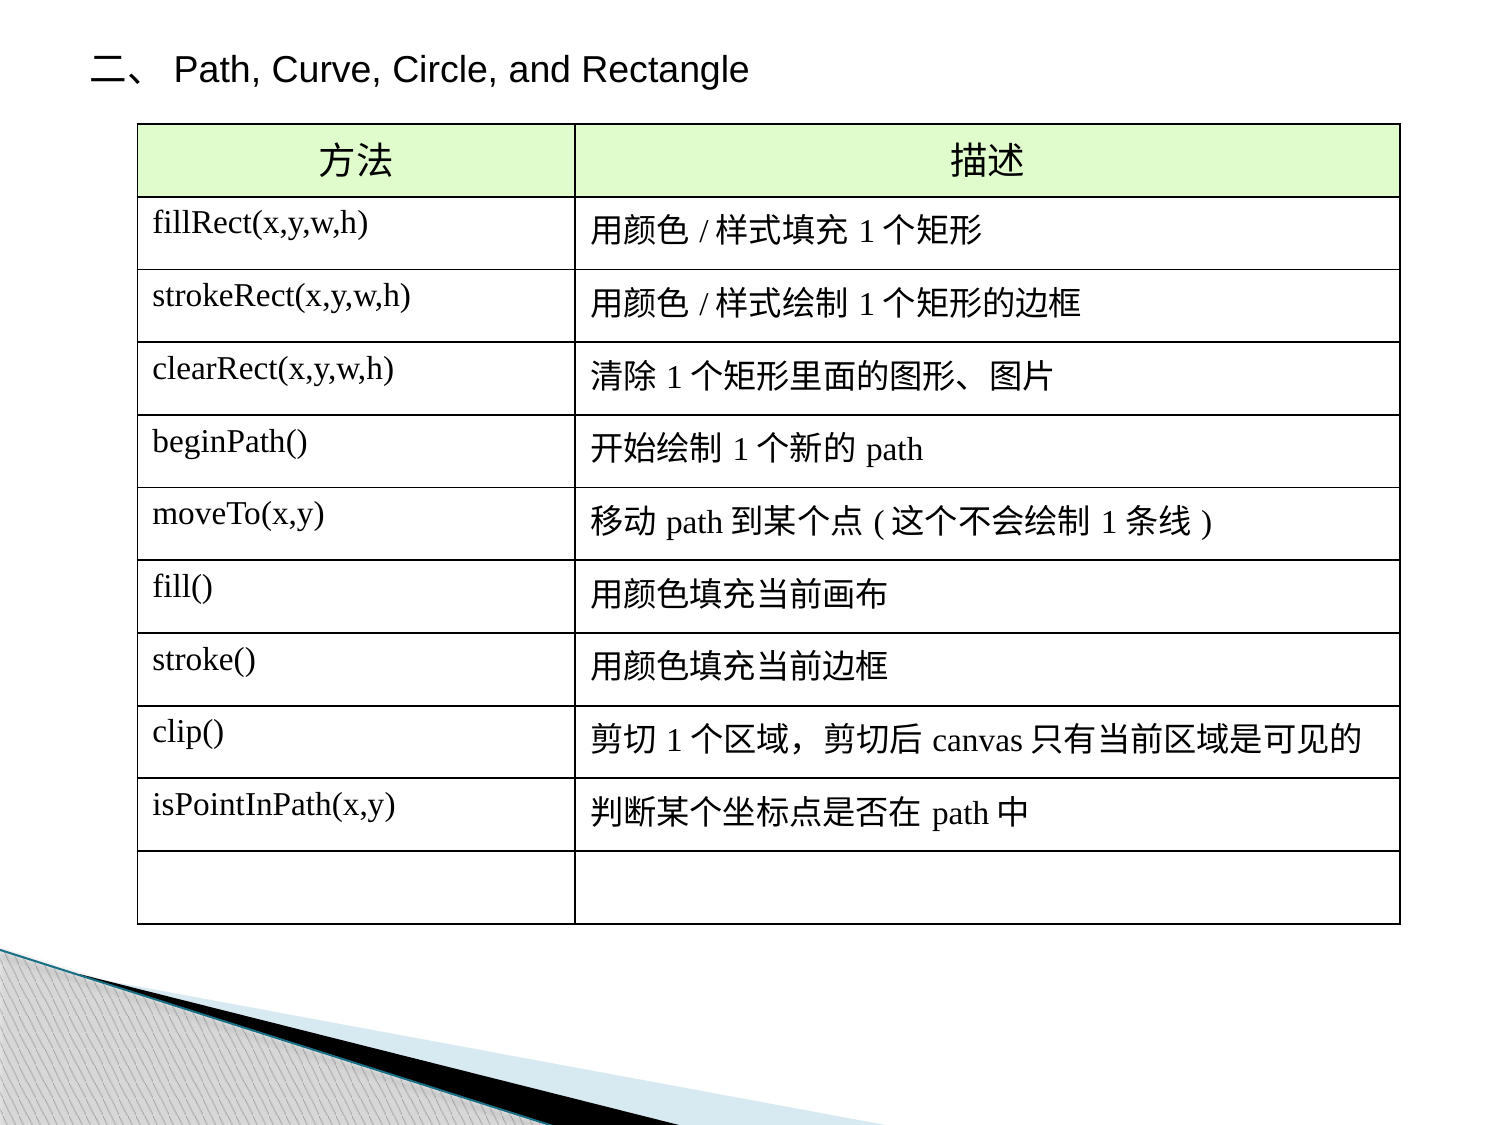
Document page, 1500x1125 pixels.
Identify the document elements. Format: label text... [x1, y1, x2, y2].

table_cell 开始绘制1个新的path [576, 416, 1399, 487]
table_cell 用颜色/样式填充1个矩形 [576, 198, 1399, 269]
table_cell beginPath() [138, 416, 574, 487]
table_cell 用颜色填充当前边框 [576, 634, 1399, 705]
table_header 方法 [138, 125, 574, 196]
table_cell 用颜色填充当前画布 [576, 561, 1399, 632]
table_cell strokeRect(x,y,w,h) [138, 270, 574, 341]
table_cell fill() [138, 561, 574, 632]
table_cell moveTo(x,y) [138, 488, 574, 559]
table_header 描述 [576, 125, 1399, 196]
table_cell 用颜色/样式绘制1个矩形的边框 [576, 270, 1399, 341]
table_cell fillRect(x,y,w,h) [138, 198, 574, 269]
table_cell clip() [138, 707, 574, 777]
table_cell [576, 852, 1399, 923]
table_cell 清除1个矩形里面的图形、图片 [576, 343, 1399, 414]
table_cell 移动path到某个点(这个不会绘制1条线) [576, 488, 1399, 559]
table_cell stroke() [138, 634, 574, 705]
table_cell isPointInPath(x,y) [138, 779, 574, 850]
table_cell clearRect(x,y,w,h) [138, 343, 574, 414]
table_cell 剪切1个区域，剪切后canvas只有当前区域是可见的 [576, 707, 1399, 777]
table_cell 判断某个坐标点是否在path中 [576, 779, 1399, 850]
text_box 二、Path, Curve, Circle, and Rectangle [74, 37, 888, 143]
table_cell [138, 852, 574, 923]
